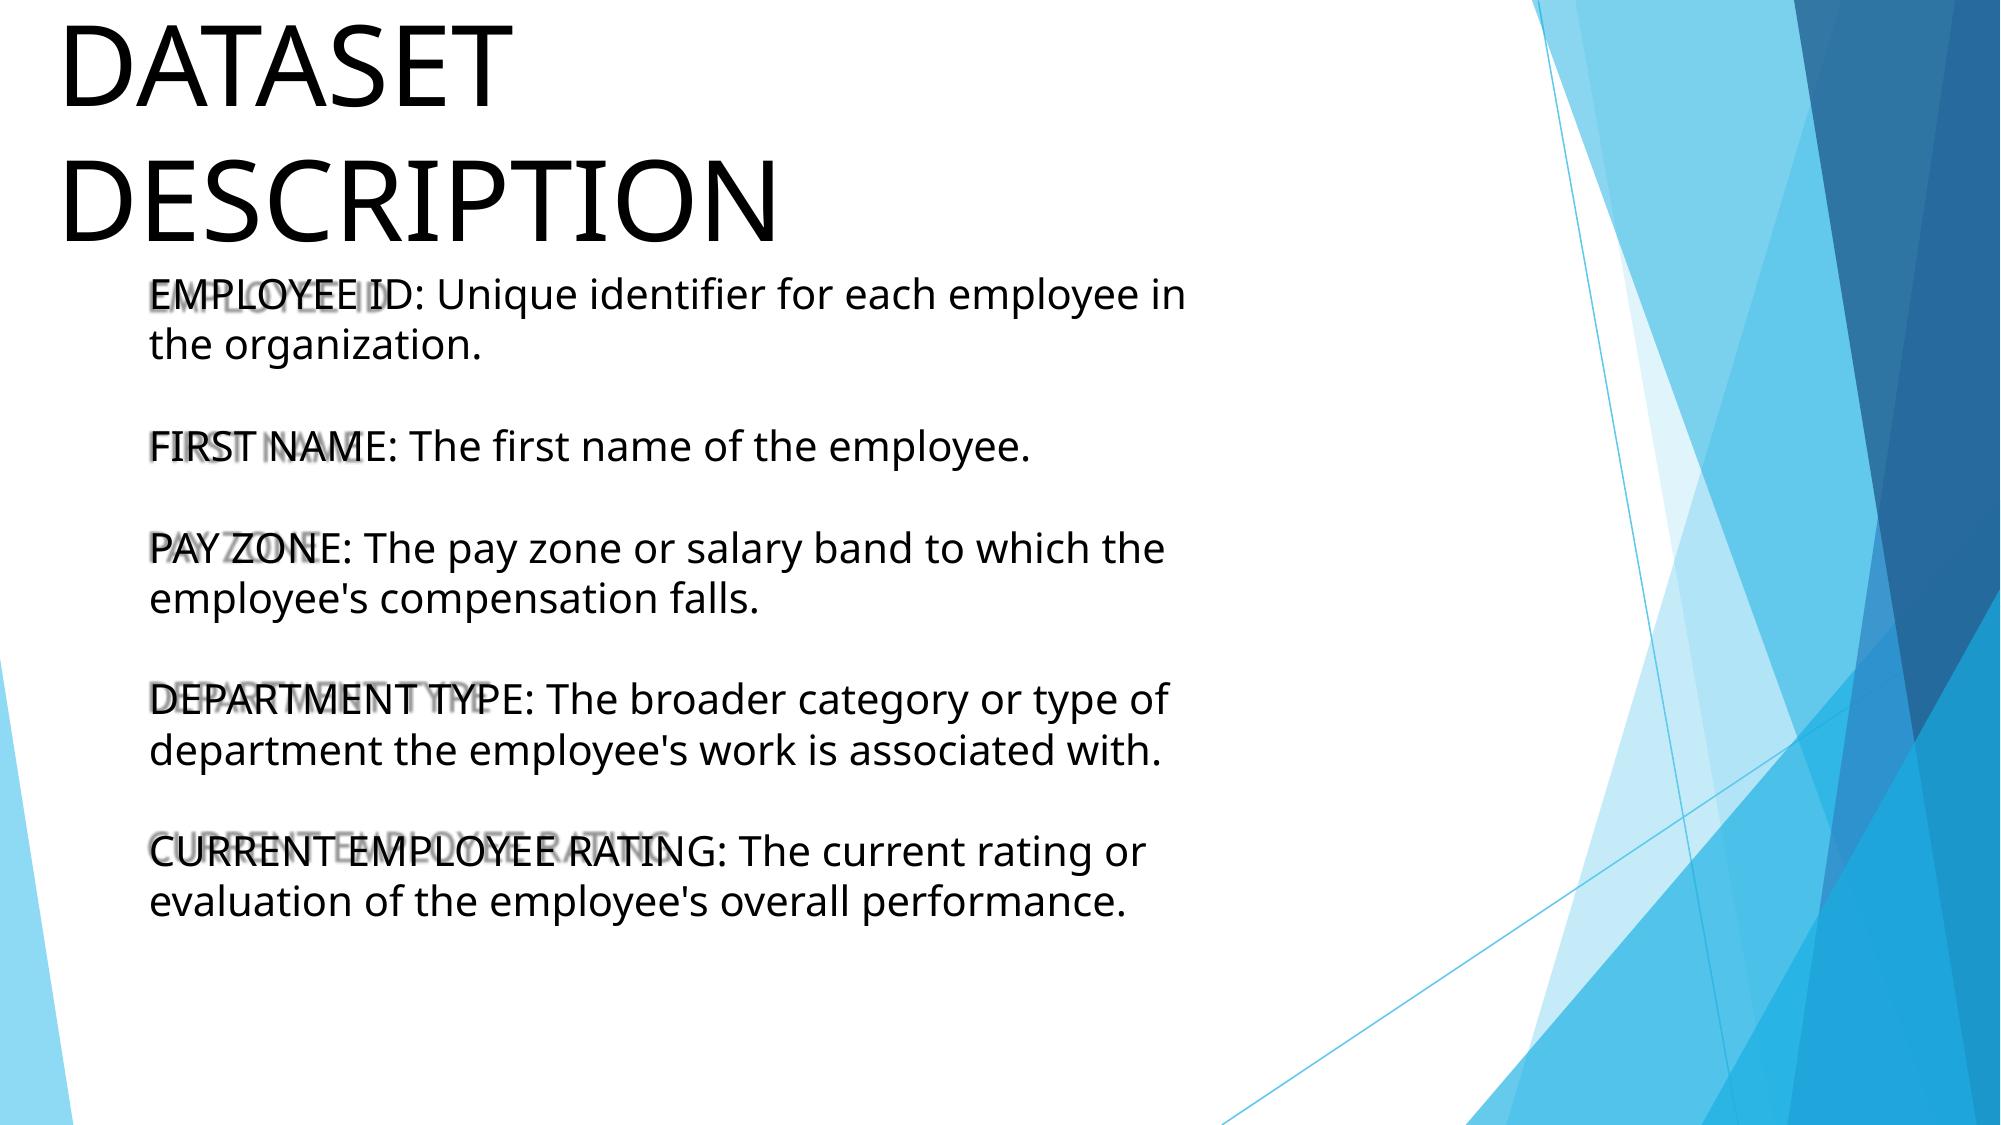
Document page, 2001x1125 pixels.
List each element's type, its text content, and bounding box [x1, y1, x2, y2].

picture [148, 280, 391, 316]
picture [146, 830, 673, 866]
picture [148, 680, 492, 716]
picture [148, 430, 366, 466]
picture [148, 530, 322, 566]
text_box EMPLOYEE ID: Unique identifier for each employee in the organization. FIRST NAME: The first name of the employee. PAY ZONE: The pay zone or salary band to which the employee's compensation falls. DEPARTMENT TYPE: The broader category or type of department the employee's work is associated with. CURRENT EMPLOYEE RATING: The current rating or evaluation of the employee's overall performance. [146, 265, 1356, 926]
title DATASET DESCRIPTION [54, 0, 1171, 264]
